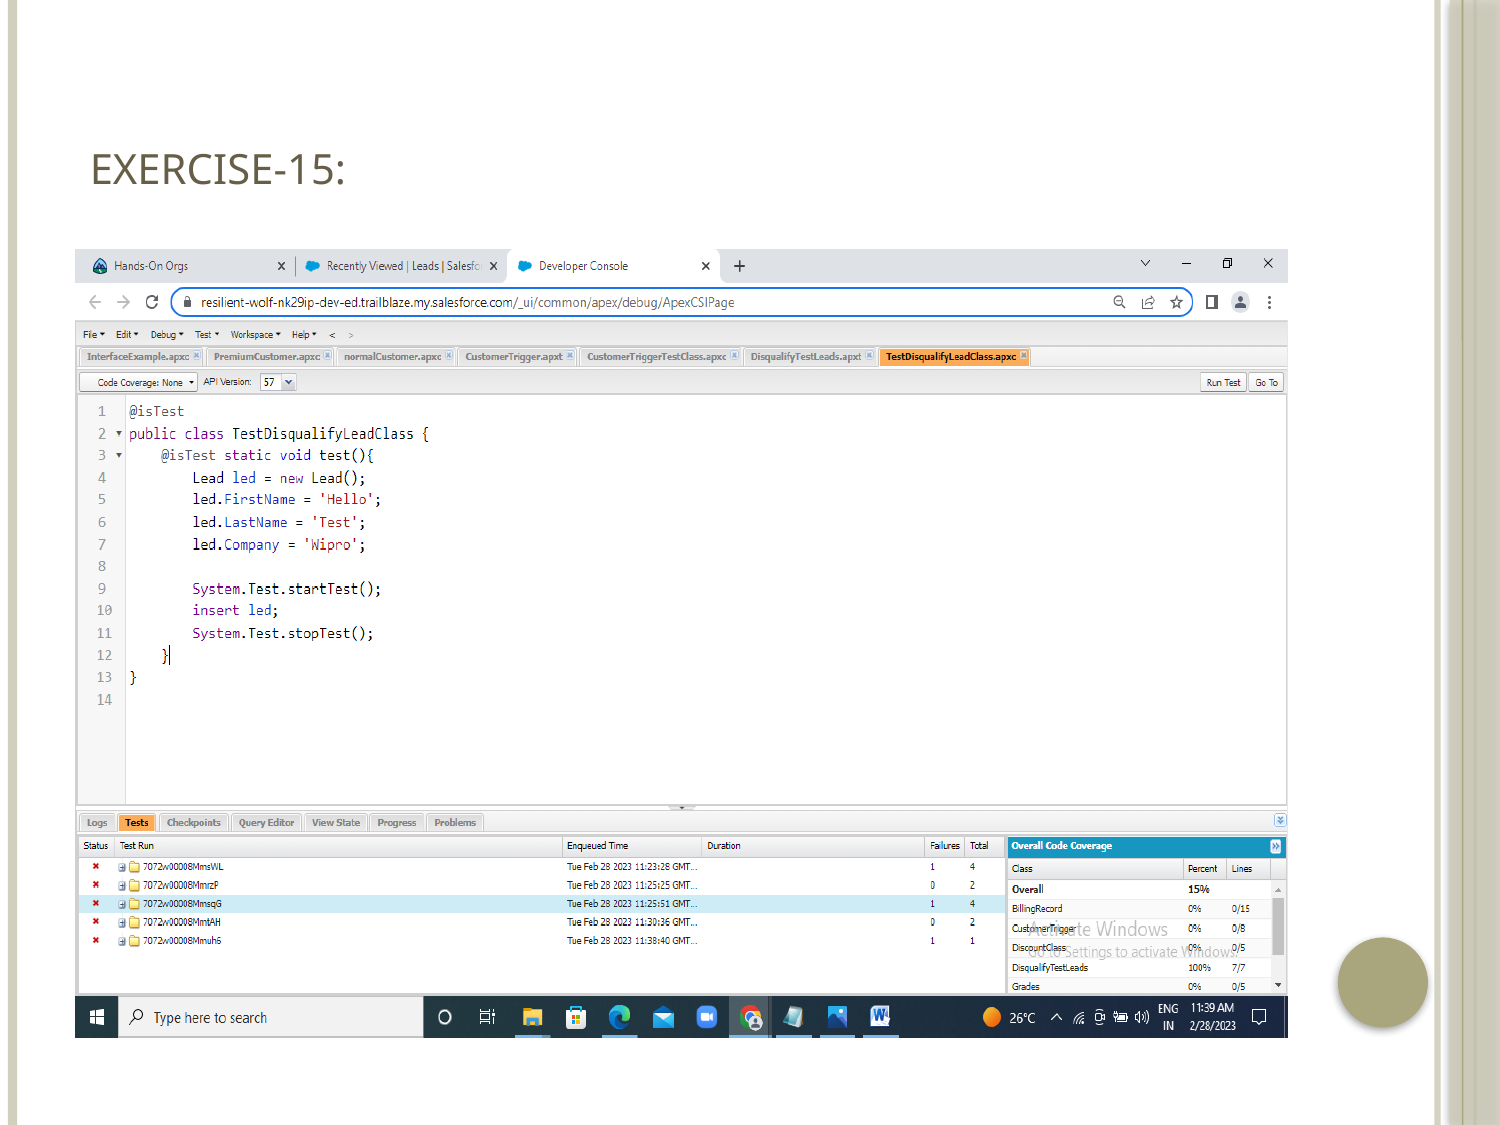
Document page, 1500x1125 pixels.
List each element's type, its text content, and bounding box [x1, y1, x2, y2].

title Exercise-15: [75, 45, 1300, 200]
picture [74, 249, 1288, 1038]
